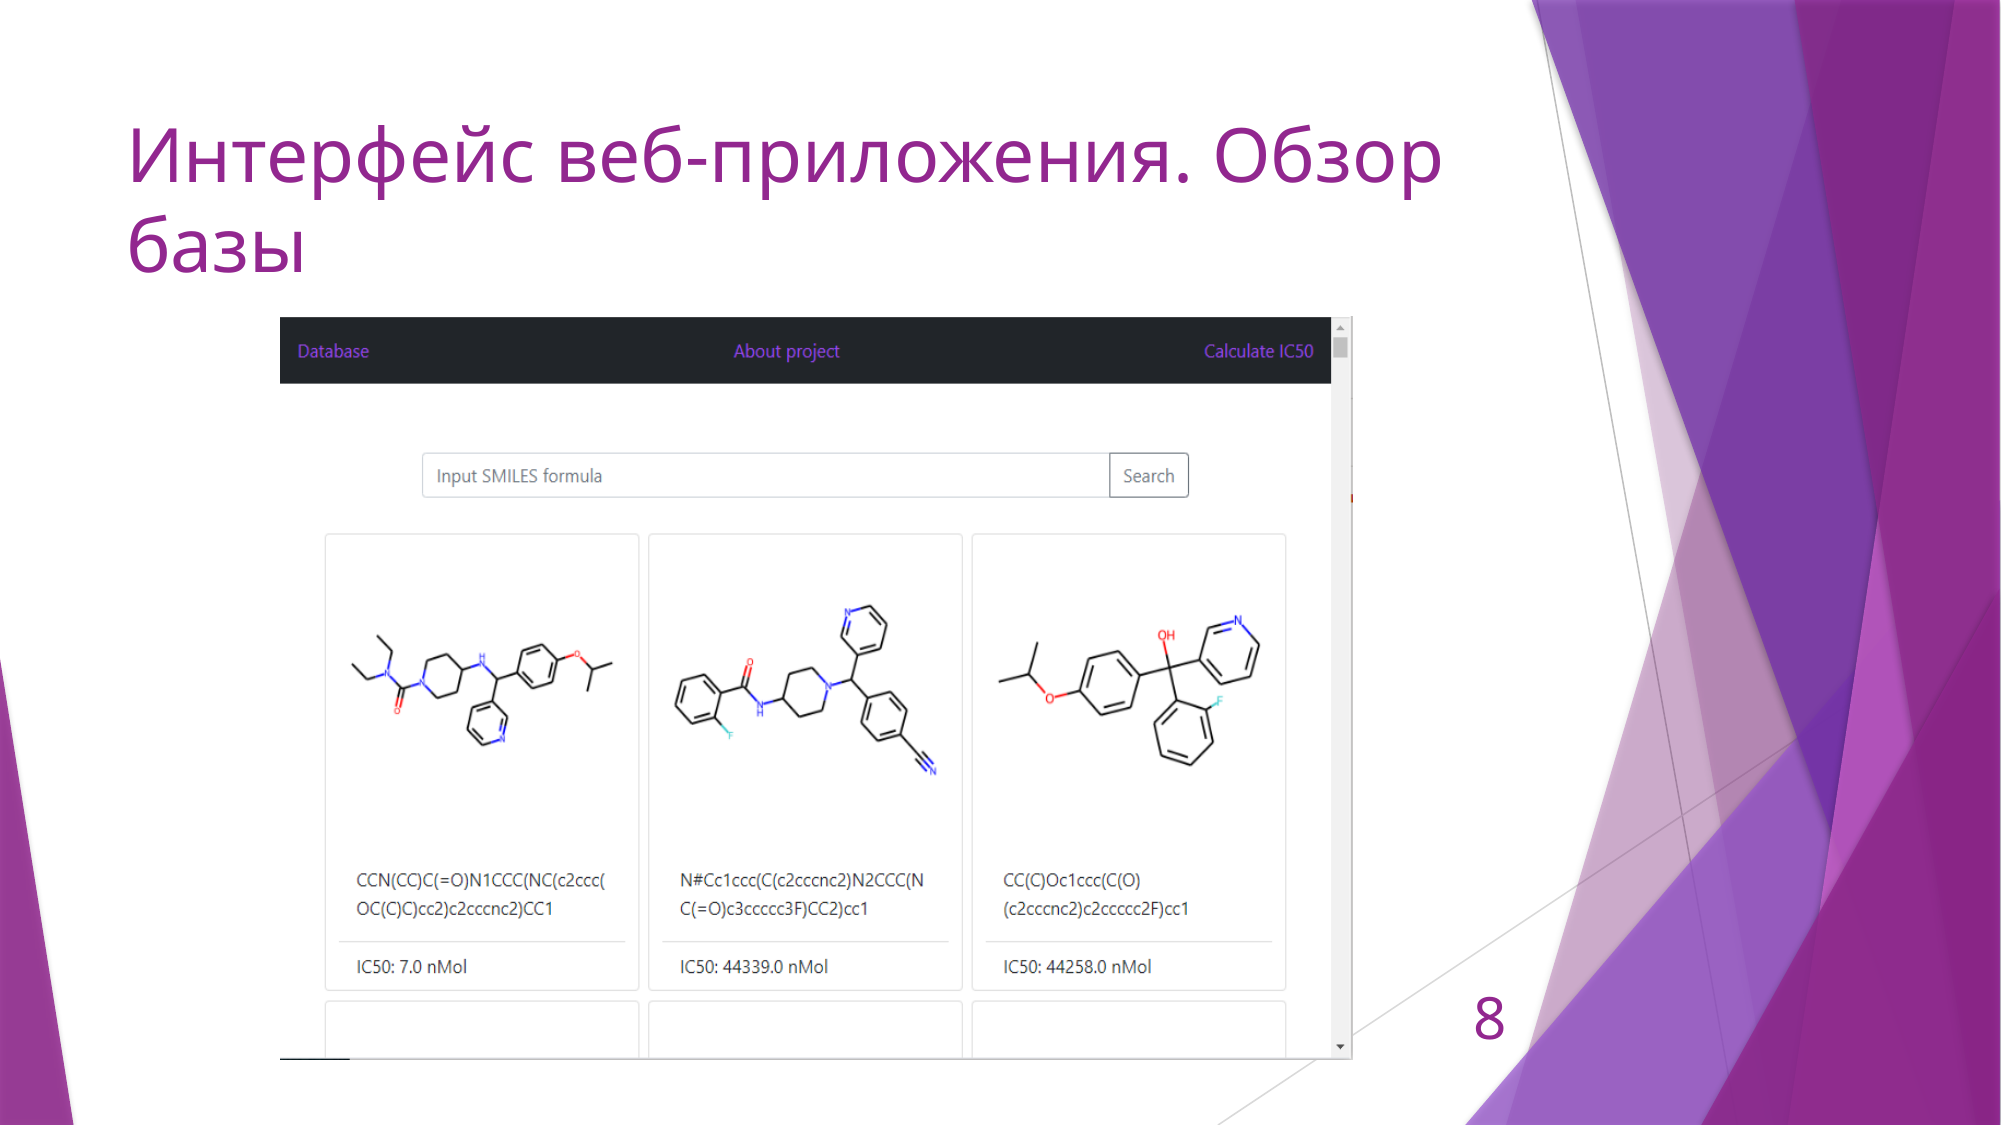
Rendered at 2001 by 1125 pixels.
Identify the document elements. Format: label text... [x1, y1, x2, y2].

slide_number 8 [1409, 991, 1522, 1051]
title Интерфейс веб-приложения. Обзор базы [111, 99, 1522, 317]
picture [279, 316, 1353, 1061]
